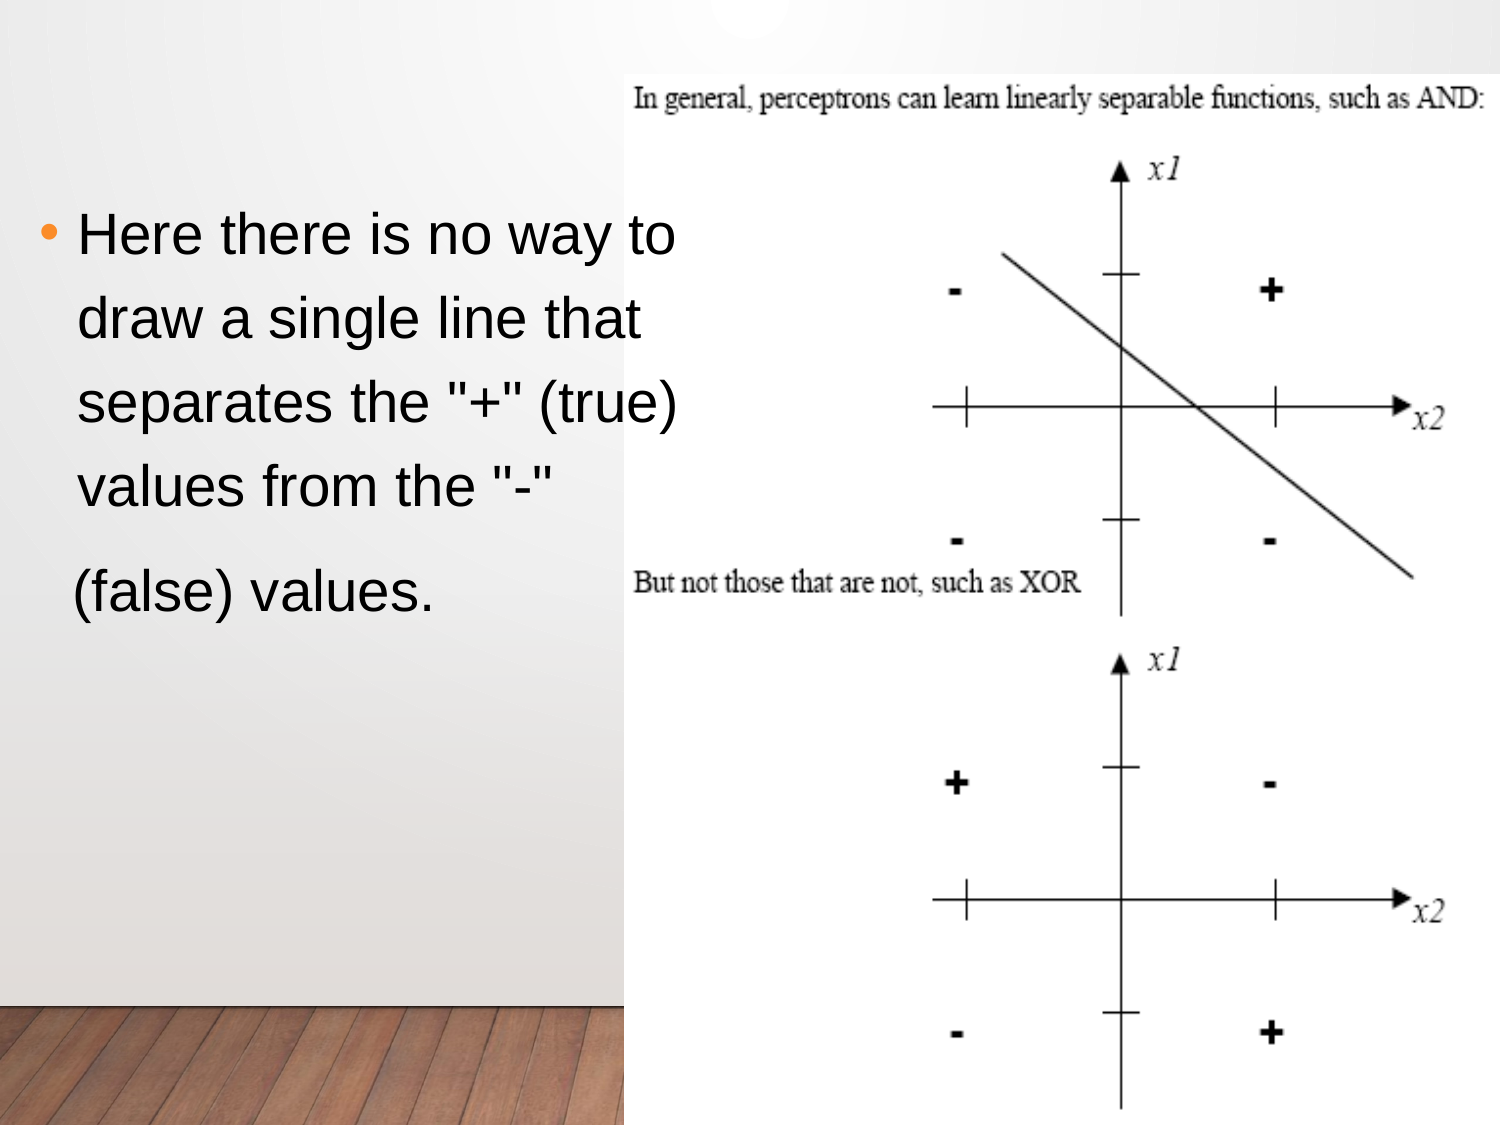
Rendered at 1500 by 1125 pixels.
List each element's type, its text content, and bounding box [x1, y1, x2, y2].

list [624, 74, 1500, 1125]
list Here there is no way to draw a single line that separates the "+" (true) values from the "-" (false) values. [24, 174, 624, 650]
picture [0, 1006, 624, 1125]
